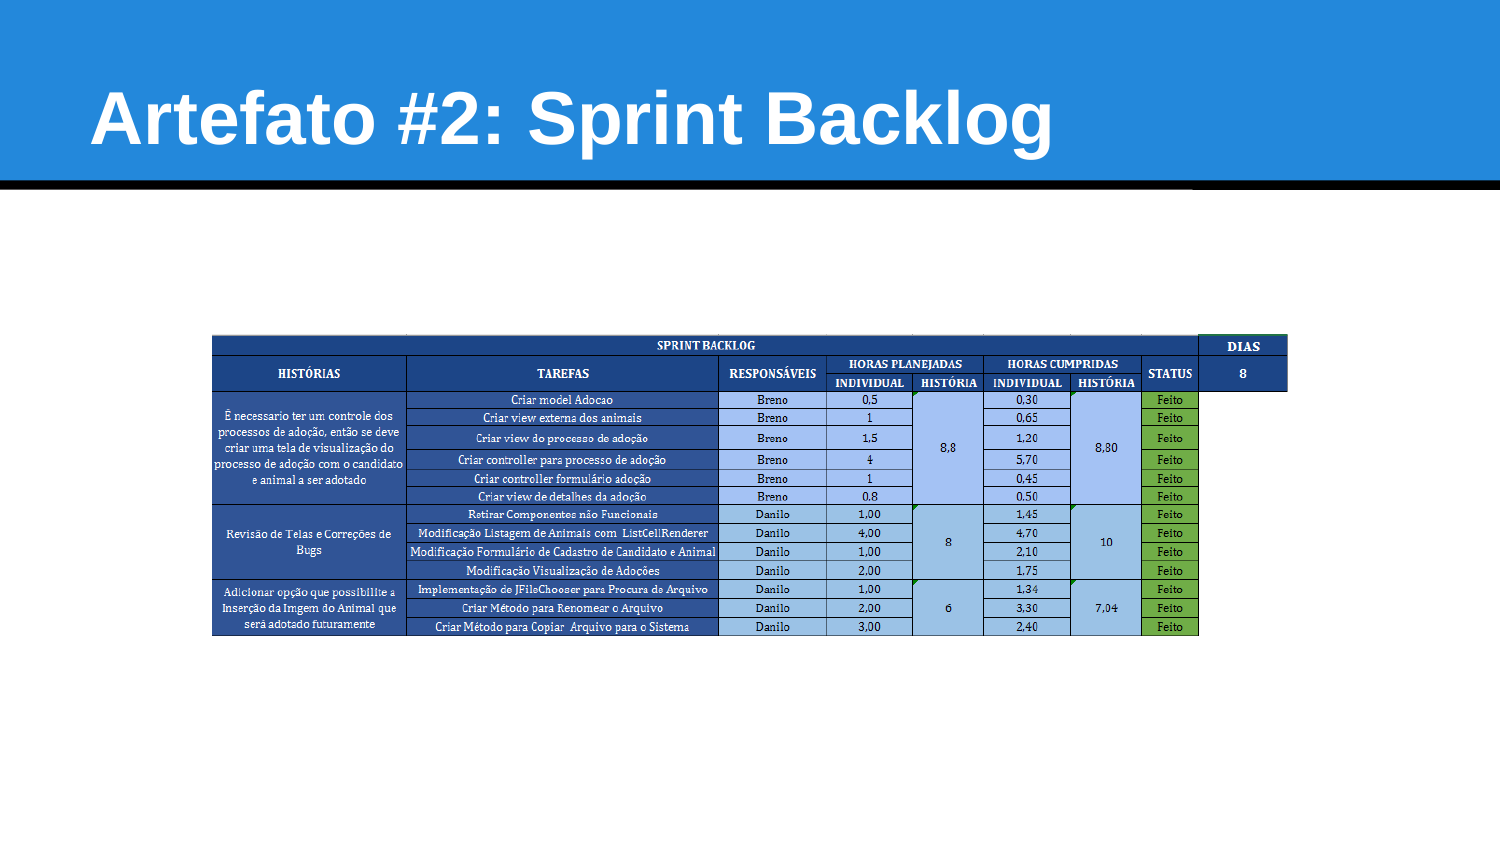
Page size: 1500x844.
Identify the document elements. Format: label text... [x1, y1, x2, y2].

text_box Artefato #2: Sprint Backlog [75, 33, 1425, 175]
picture [212, 334, 1288, 636]
